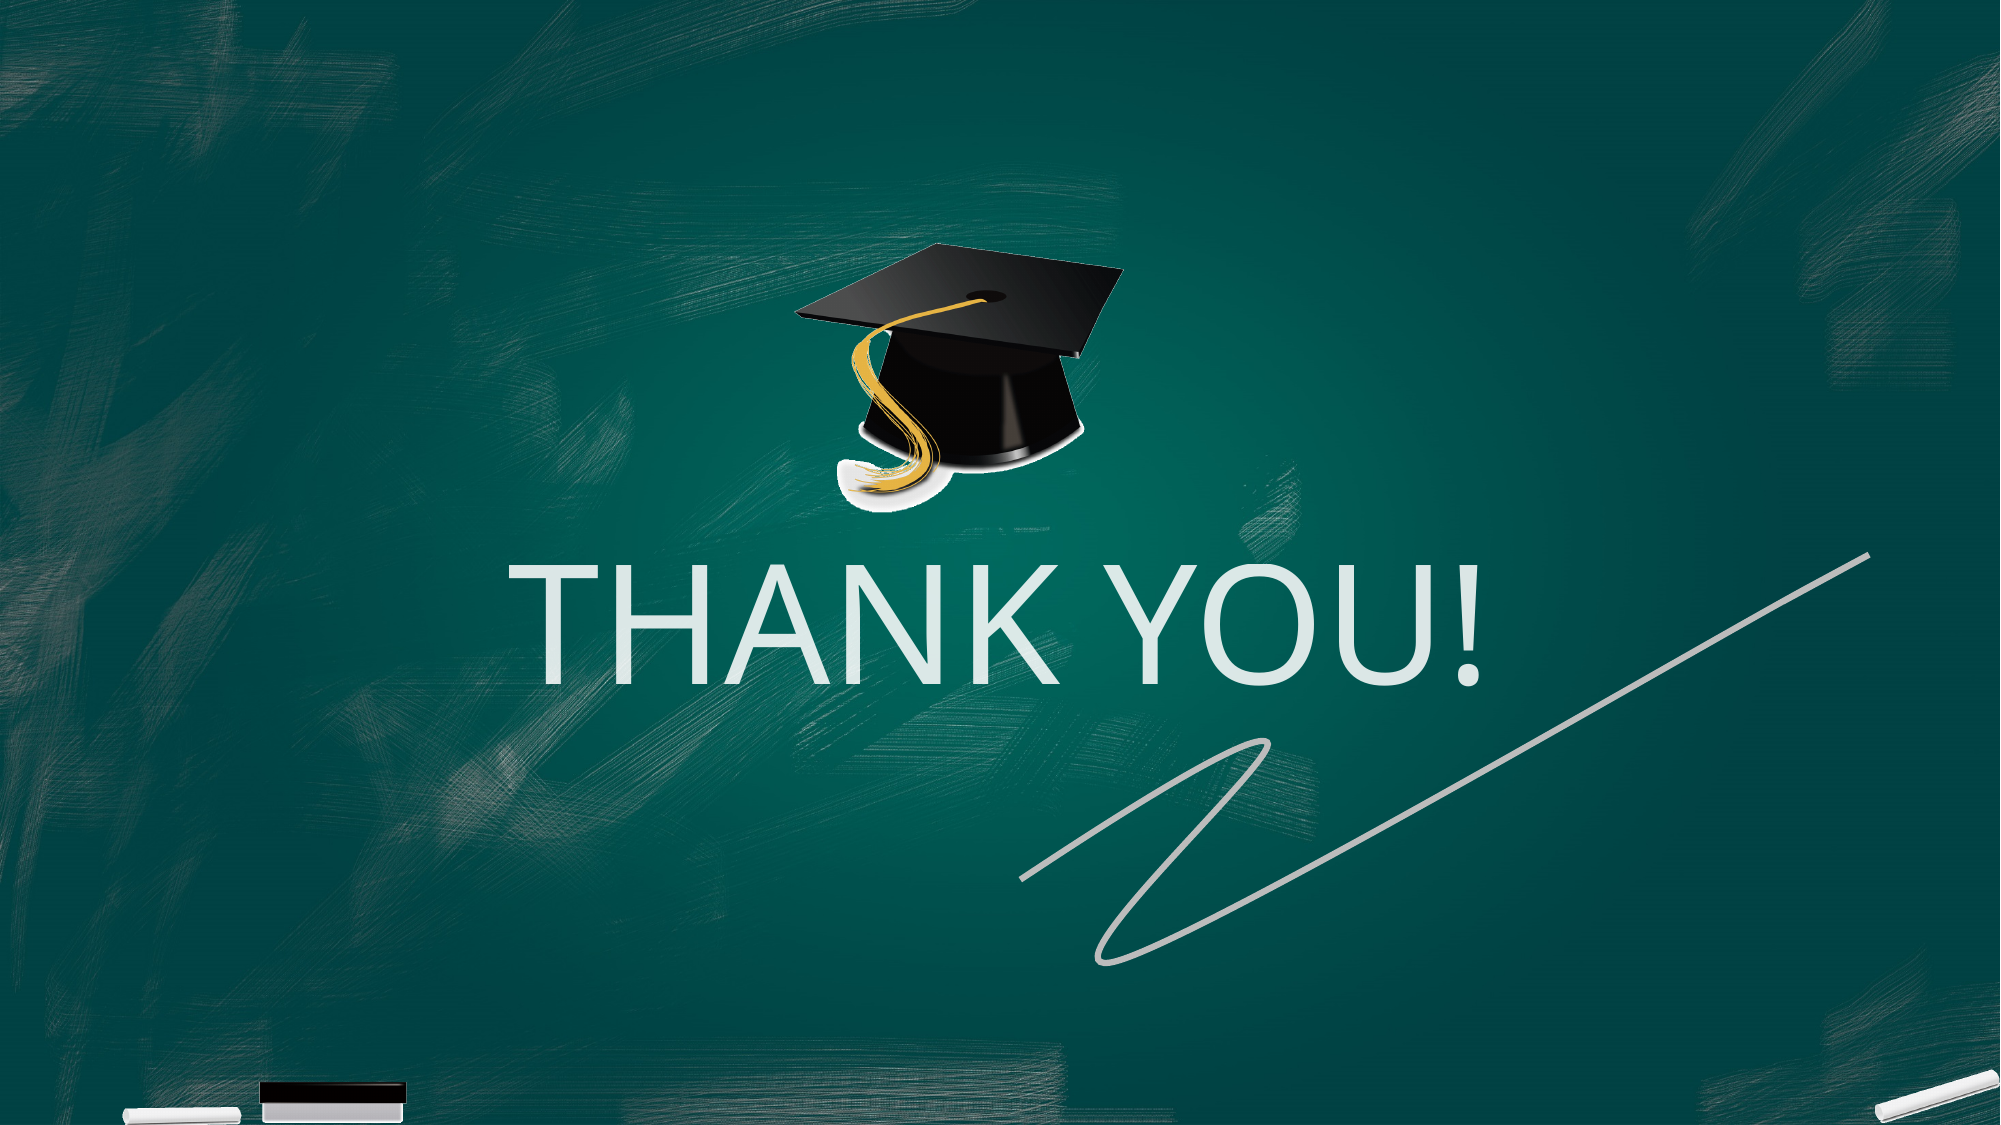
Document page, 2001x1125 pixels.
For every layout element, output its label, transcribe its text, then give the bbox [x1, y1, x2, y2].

text_box [1019, 553, 1870, 964]
text_box THANK YOU! [270, 510, 1730, 726]
picture [0, 0, 2000, 1125]
